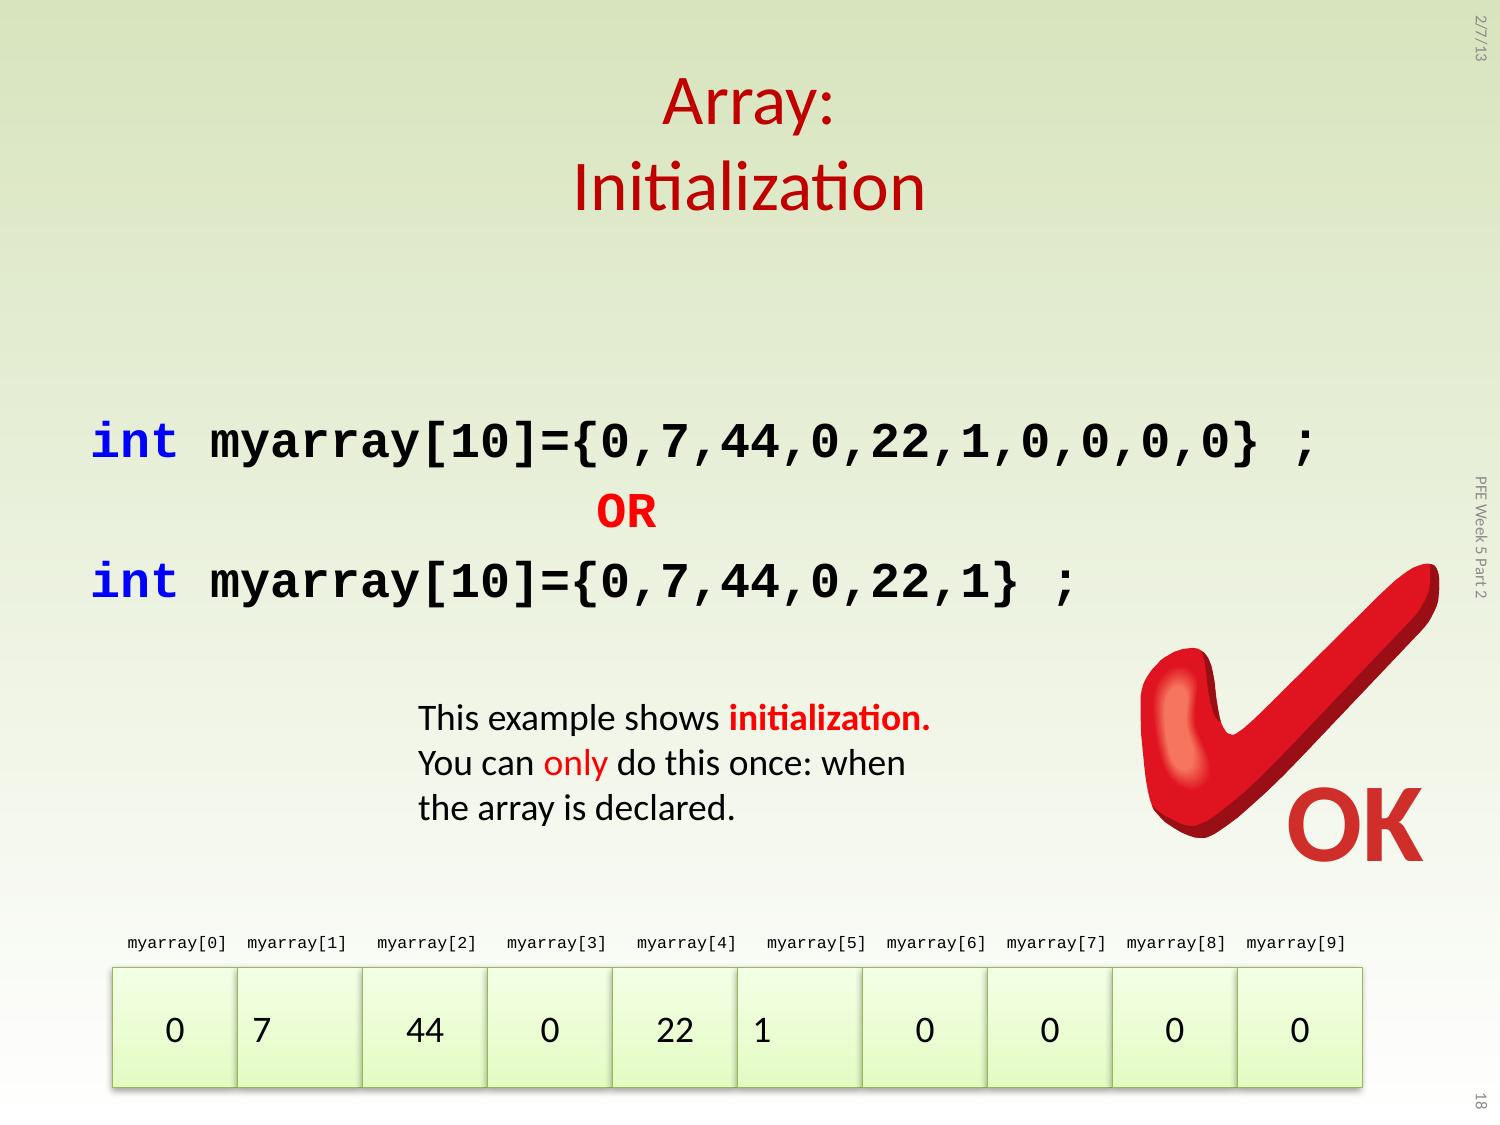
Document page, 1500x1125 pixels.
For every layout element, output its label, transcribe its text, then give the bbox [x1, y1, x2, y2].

text_box 7 [237, 999, 357, 1088]
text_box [1139, 562, 1441, 894]
text_box myarray[0] myarray[1] myarray[2] myarray[3] myarray[4] myarray[5] myarray[6] myarray[7] myarray[8] myarray[9] [50, 924, 1425, 999]
text_box 0 [1112, 999, 1232, 1088]
text_box 0 [487, 999, 607, 1088]
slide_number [1440, 0, 1500, 299]
footer PFE Week 5 Part 2 [1440, 299, 1500, 774]
text_box This example shows initialization. You can only do this once: when the array is declared. [403, 685, 947, 836]
slide_number 18 [1440, 774, 1500, 1125]
text_box 0 [987, 999, 1107, 1088]
text_box 0 [862, 999, 982, 1088]
text_box 0 [112, 999, 232, 1088]
text_box 44 [362, 999, 482, 1088]
text_box 22 [612, 999, 732, 1088]
text_box 1 [737, 999, 857, 1088]
list int myarray[10]={0,7,44,0,22,1,0,0,0,0} ; OR int myarray[10]={0,7,44,0,22,1} ; [75, 399, 1440, 838]
title Array: Initialization [75, 45, 1425, 233]
text_box 0 [1237, 999, 1363, 1088]
